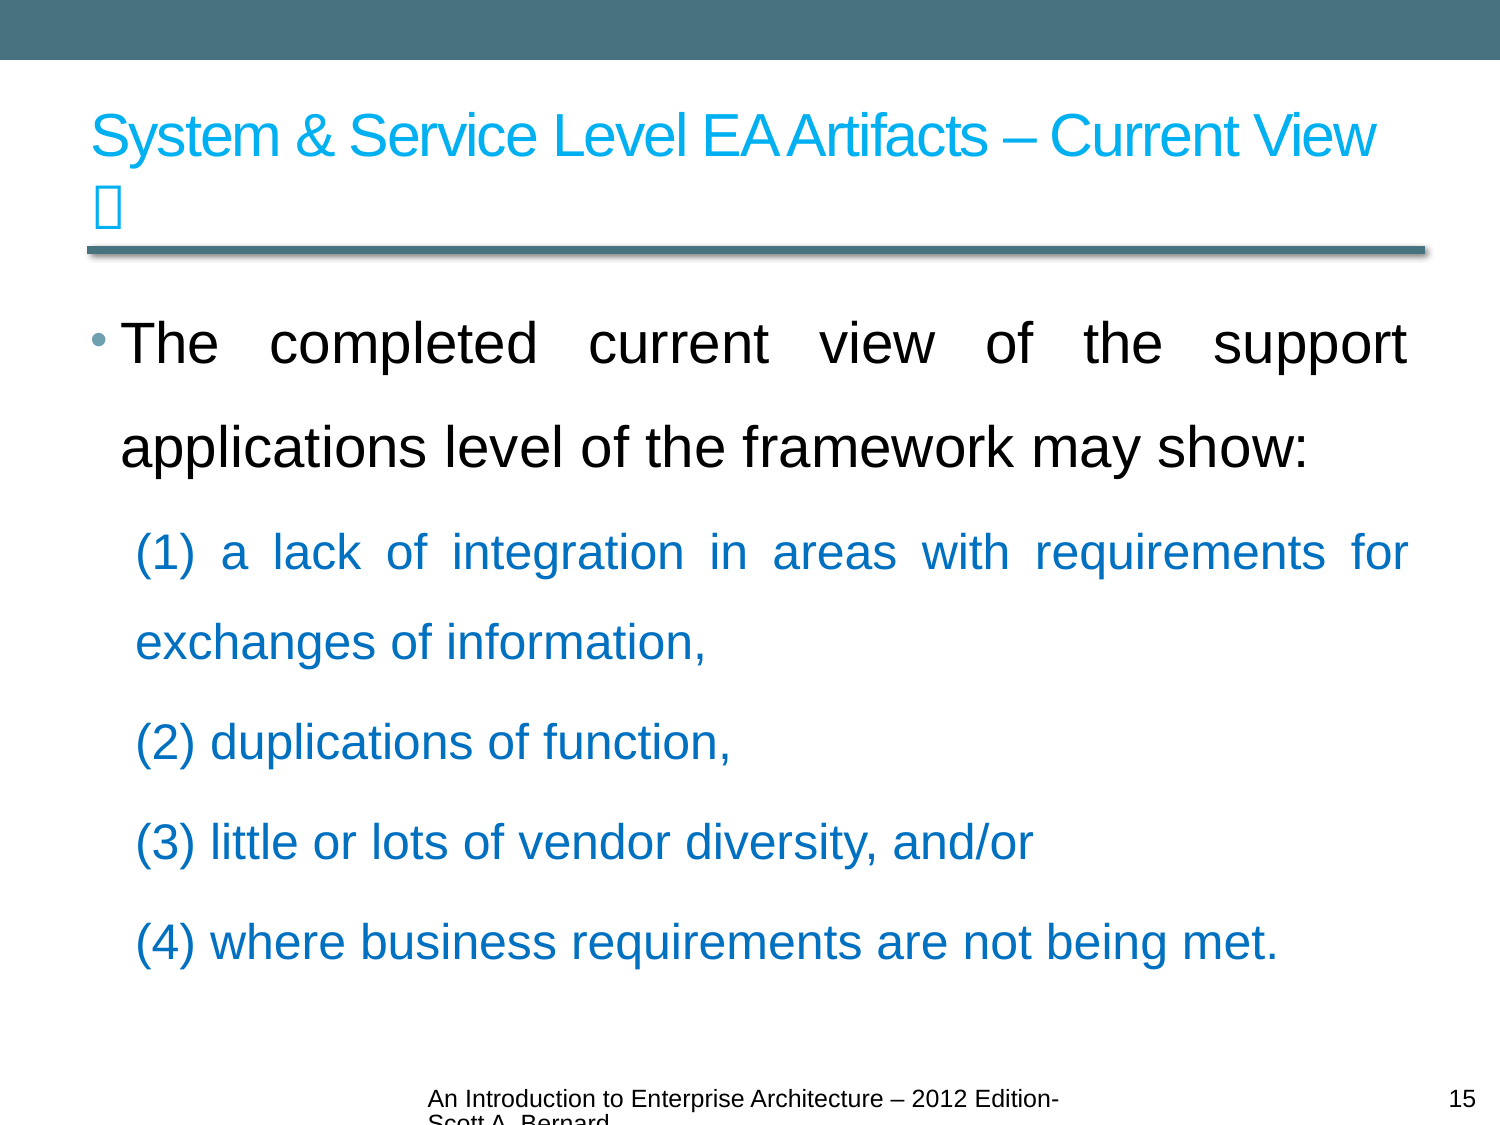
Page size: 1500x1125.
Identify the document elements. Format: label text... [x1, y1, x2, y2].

list The completed current view of the support applications level of the framework may show: (1) a lack of integration in areas with requirements for exchanges of information, (2) duplications of function, (3) little or lots of vendor diversity, and/or (4) where business requirements are not being met. [75, 262, 1425, 1063]
slide_number 15 [1425, 1071, 1500, 1125]
title System & Service Level EA Artifacts – Current View  [75, 87, 1425, 250]
footer An Introduction to Enterprise Architecture – 2012 Edition-Scott A. Bernard [412, 1071, 1088, 1125]
